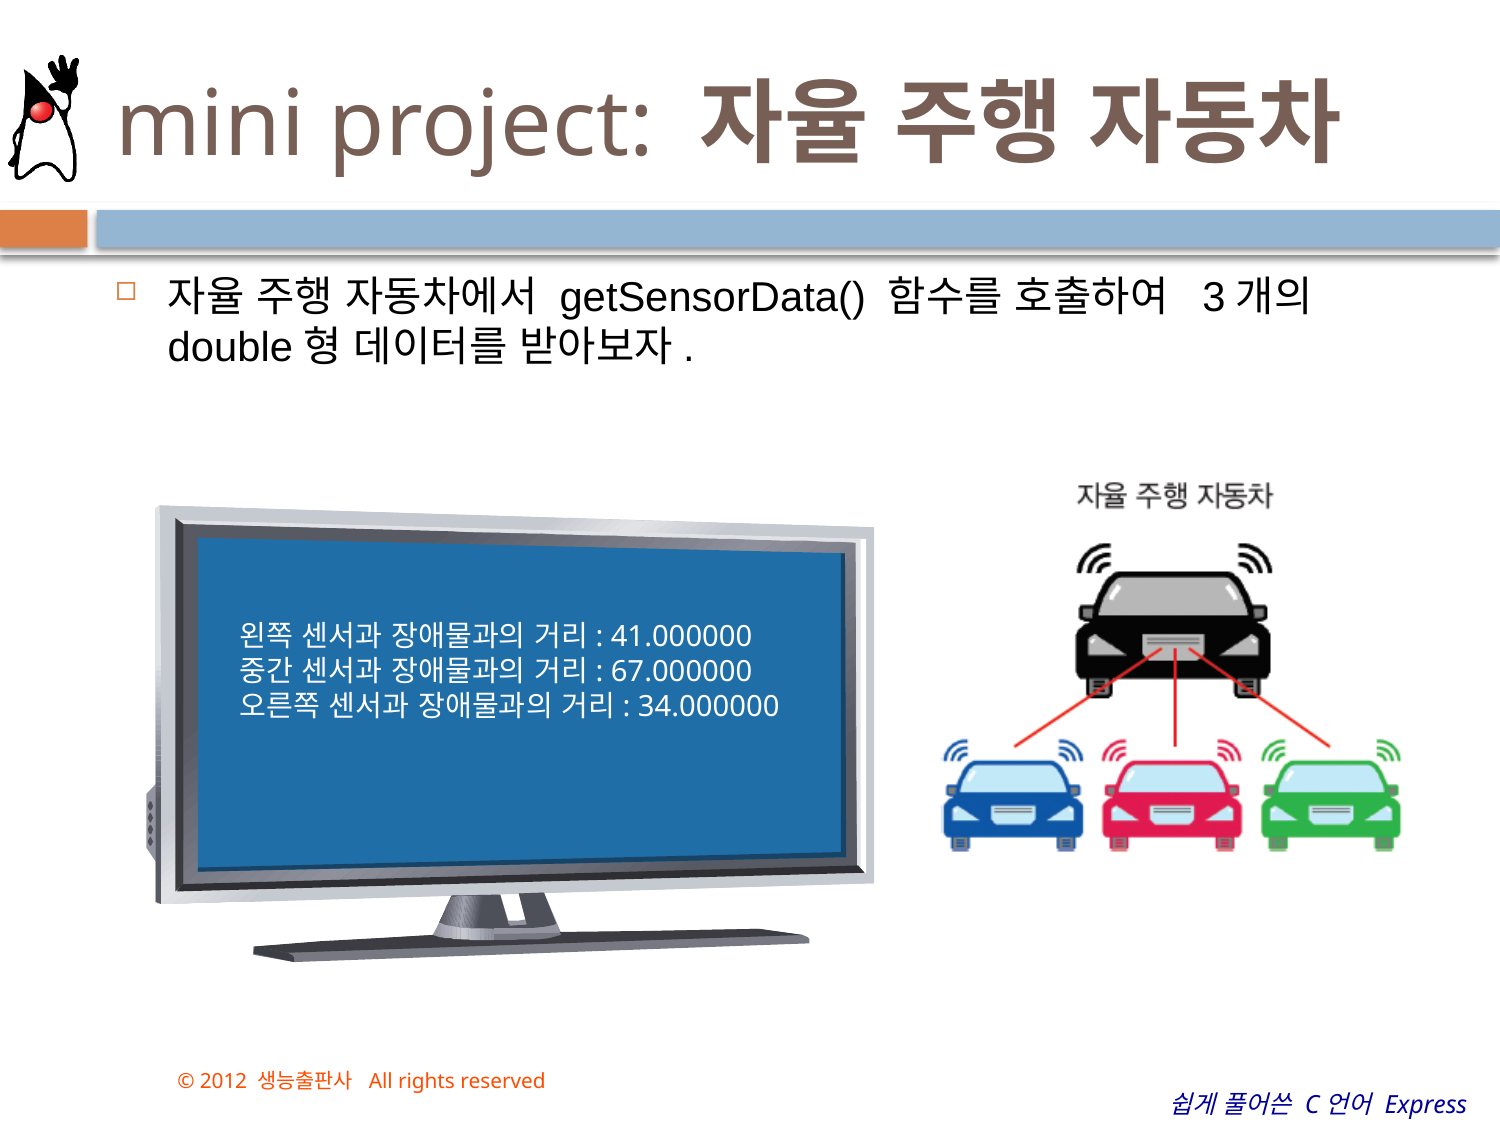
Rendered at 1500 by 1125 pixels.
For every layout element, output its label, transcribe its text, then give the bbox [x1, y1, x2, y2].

picture [926, 455, 1439, 866]
title mini project: 자율 주행 자동차 [100, 37, 1438, 200]
list 자율 주행 자동차에서 getSensorData() 함수를 호출하여 3개의 double형 데이터를 받아보자. [100, 262, 1438, 1000]
picture [8, 55, 79, 182]
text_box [143, 503, 877, 965]
